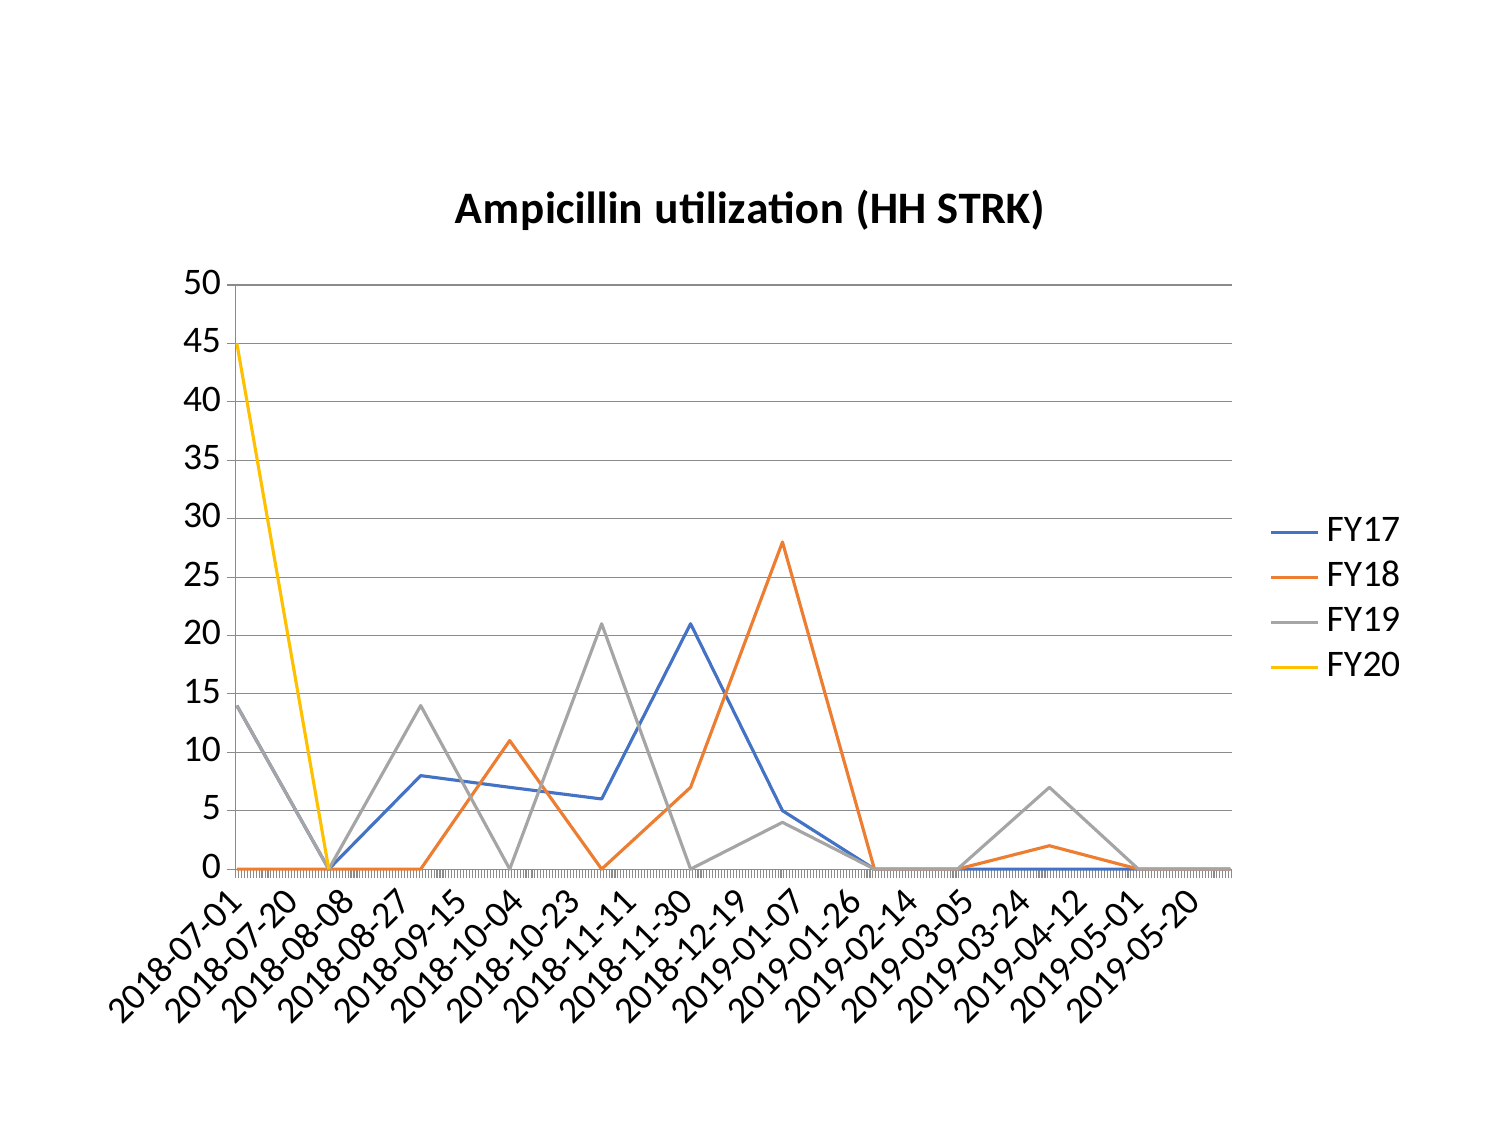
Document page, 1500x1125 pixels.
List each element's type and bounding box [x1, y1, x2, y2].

chart [74, 149, 1425, 1050]
